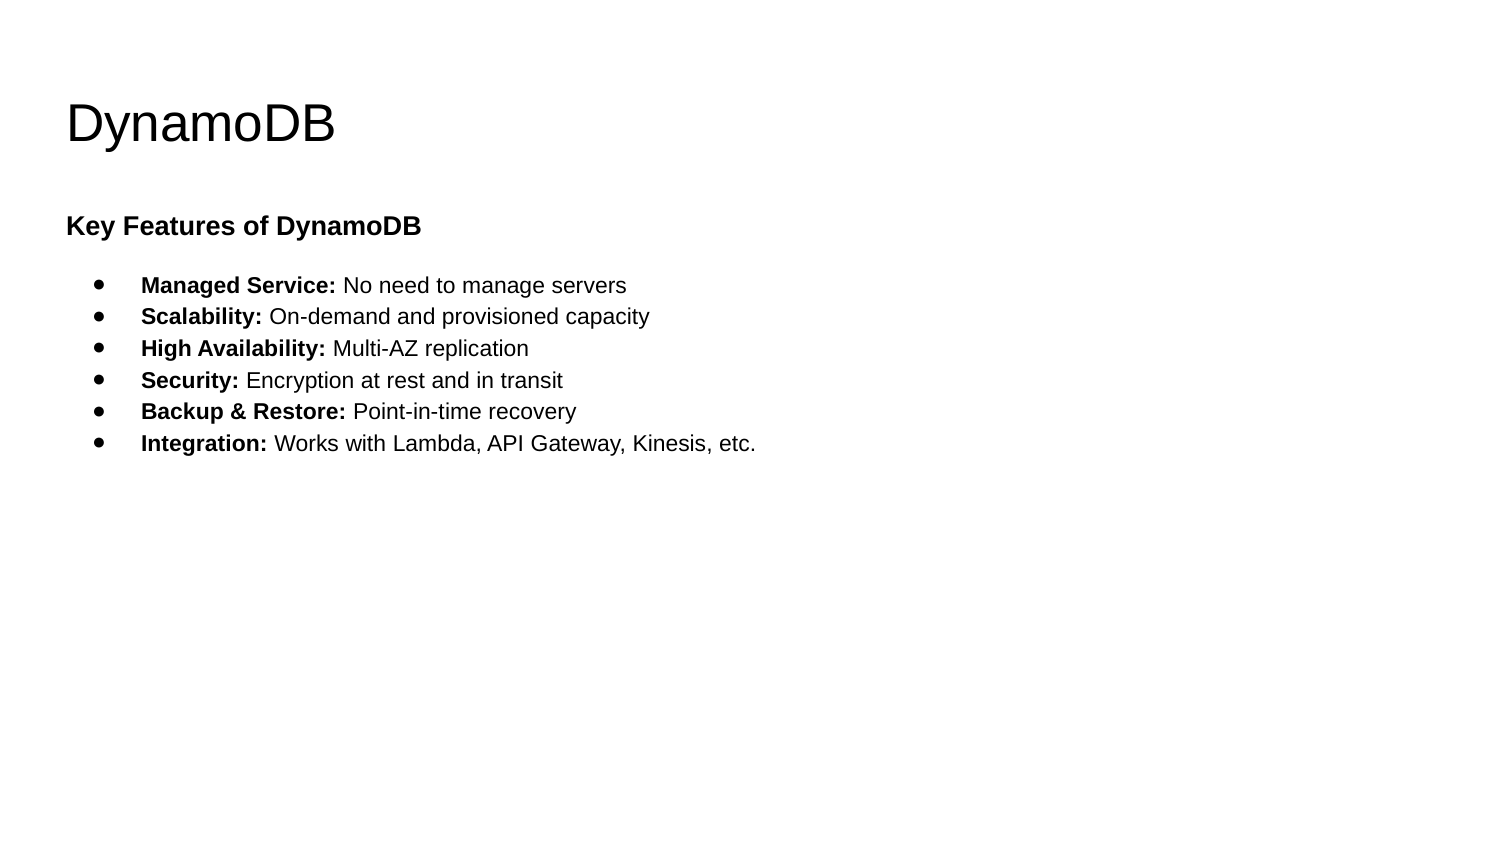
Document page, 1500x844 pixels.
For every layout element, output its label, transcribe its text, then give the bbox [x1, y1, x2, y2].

list Key Features of DynamoDB Managed Service: No need to manage servers Scalability: On-demand and provisioned capacity High Availability: Multi-AZ replication Security: Encryption at rest and in transit Backup & Restore: Point-in-time recovery Integration: Works with Lambda, API Gateway, Kinesis, etc. [51, 189, 1449, 750]
title DynamoDB [51, 72, 1449, 167]
